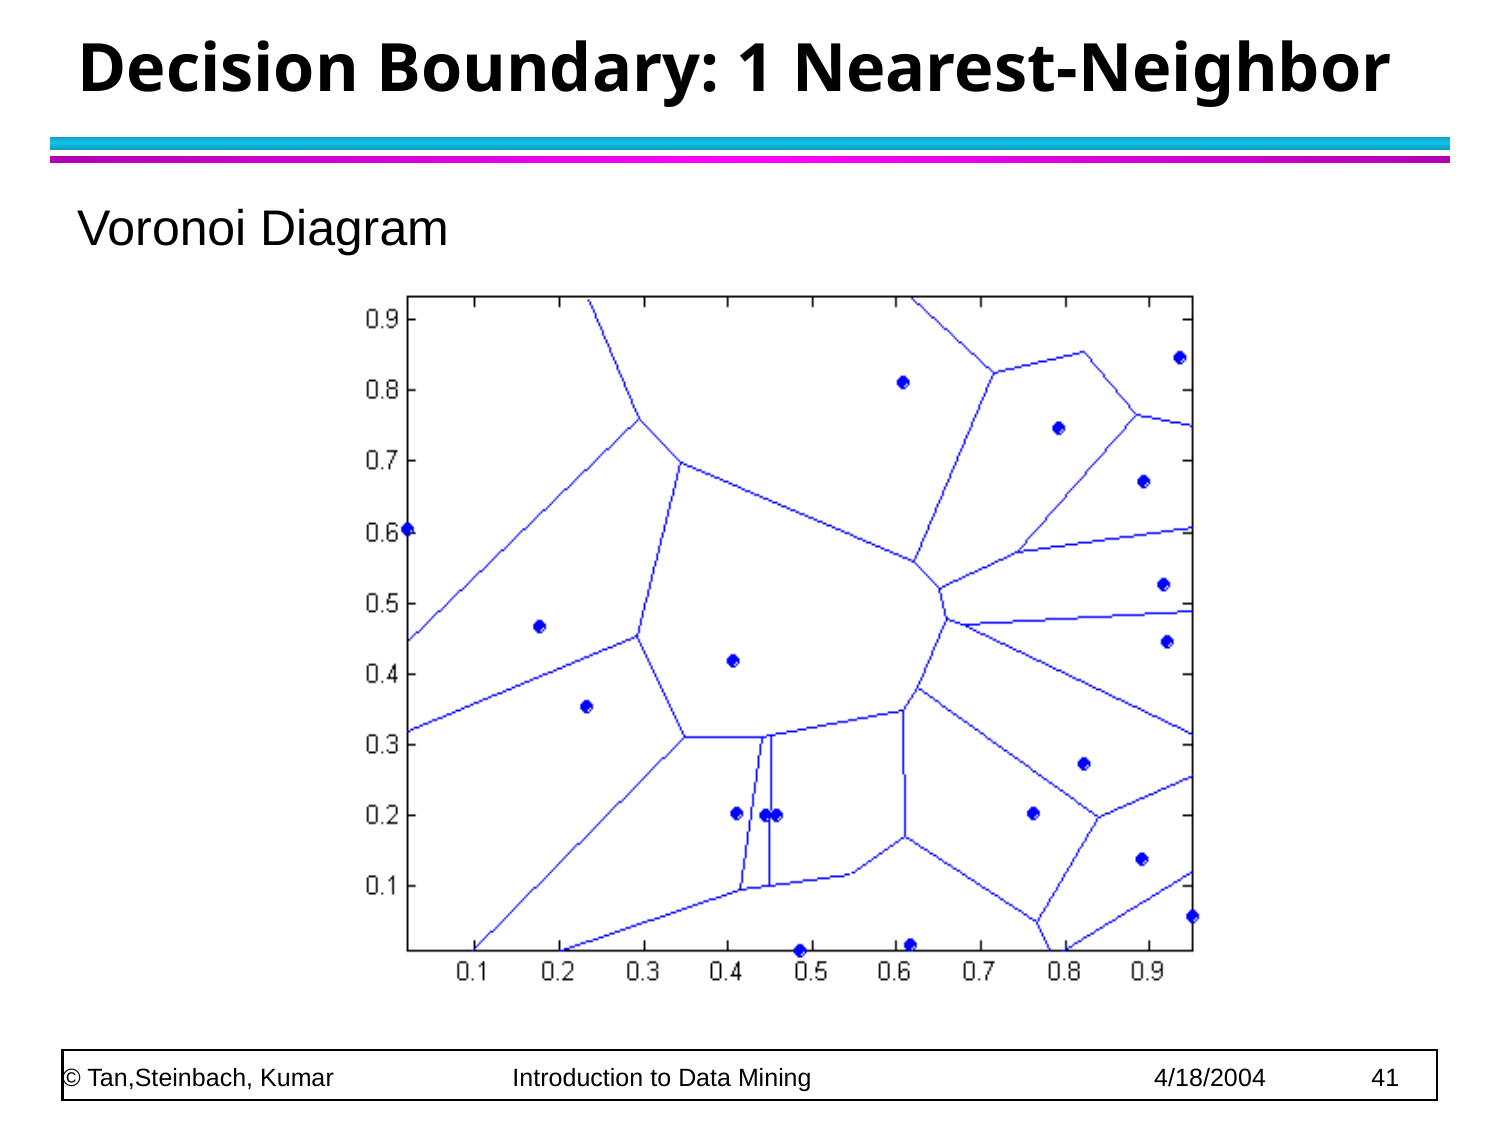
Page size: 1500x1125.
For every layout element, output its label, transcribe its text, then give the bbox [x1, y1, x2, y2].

picture [274, 237, 1288, 1038]
title Decision Boundary: 1 Nearest-Neighbor [61, 24, 1422, 113]
text_box Voronoi Diagram [62, 187, 692, 288]
